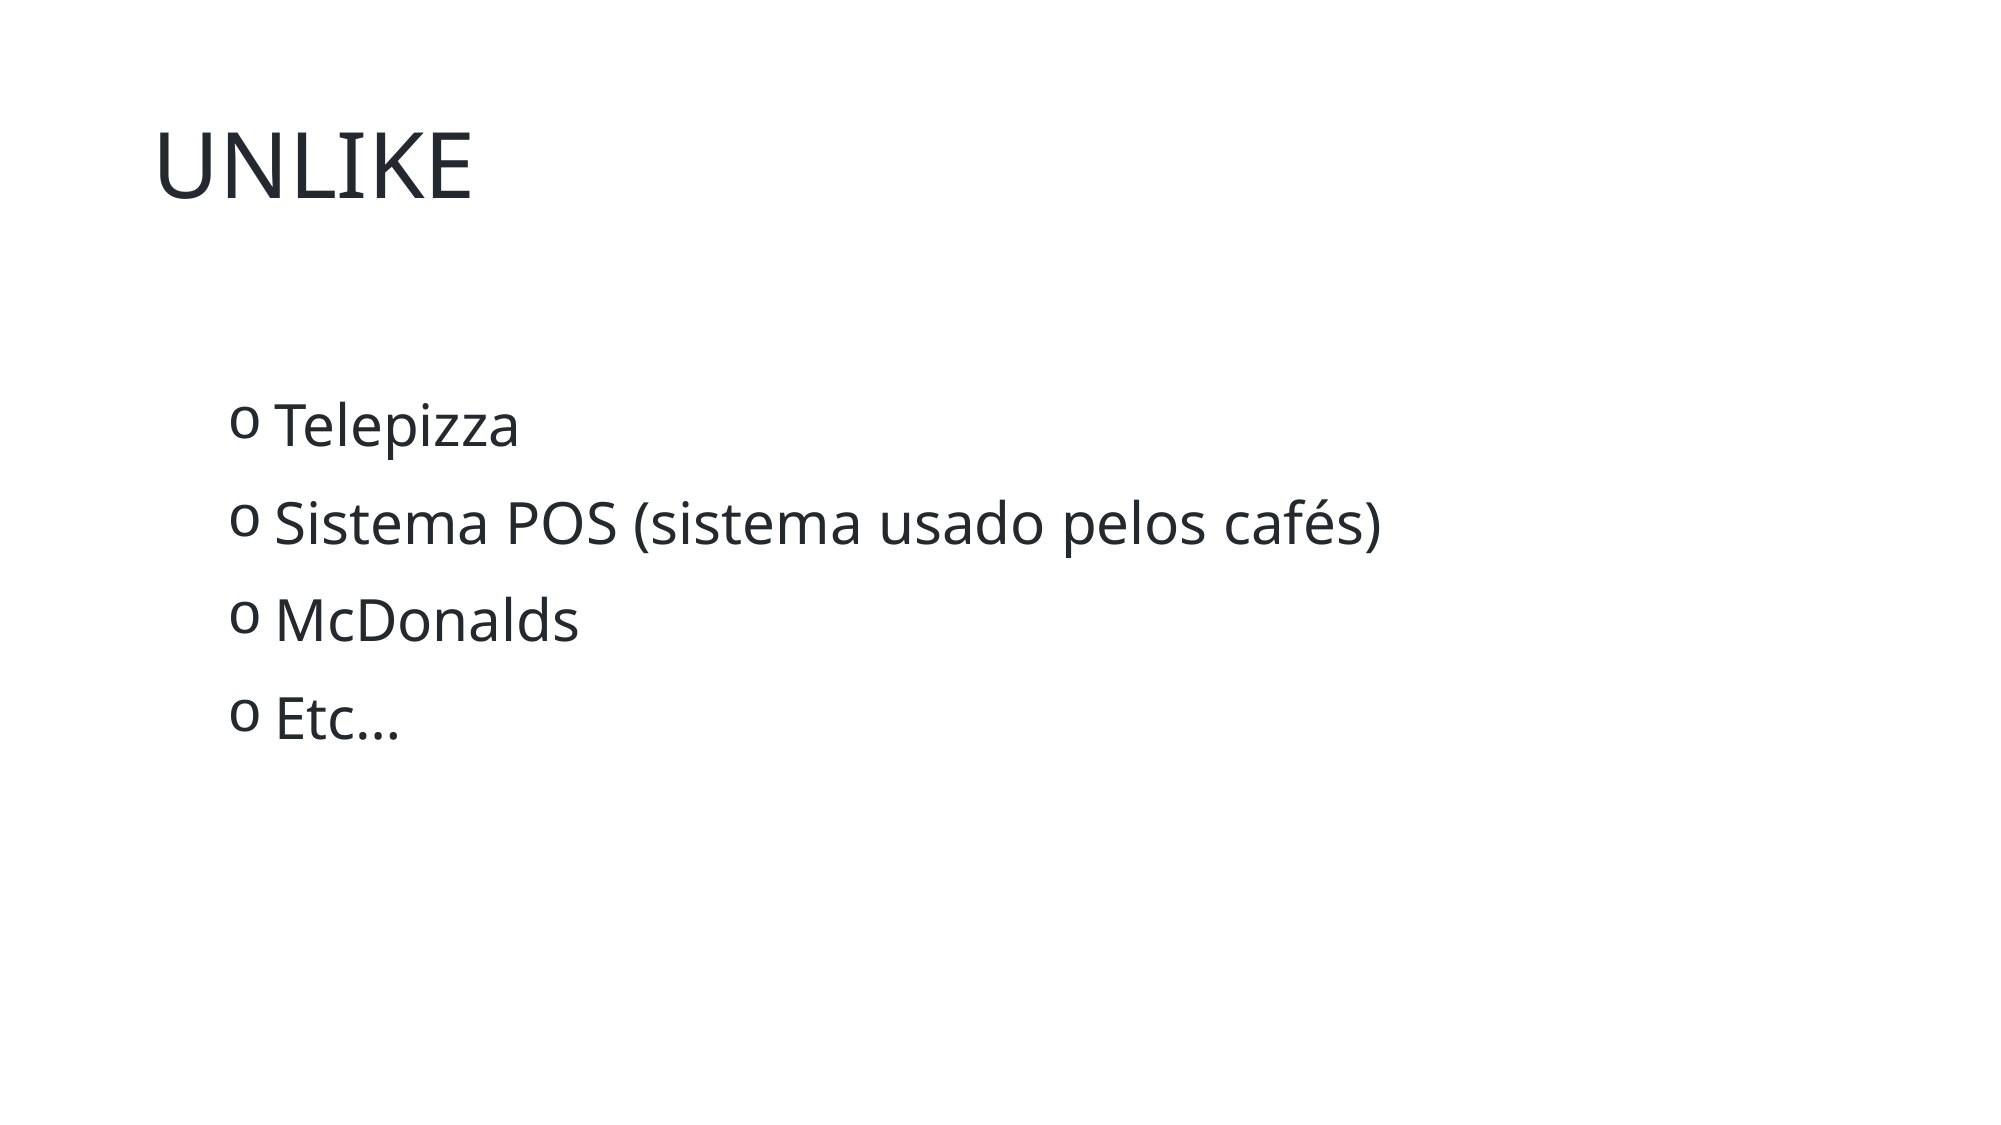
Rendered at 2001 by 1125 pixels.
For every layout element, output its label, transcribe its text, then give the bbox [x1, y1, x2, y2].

title UNLIKE [137, 59, 1863, 278]
list Telepizza Sistema POS (sistema usado pelos cafés) McDonalds Etc… [137, 299, 1863, 1014]
